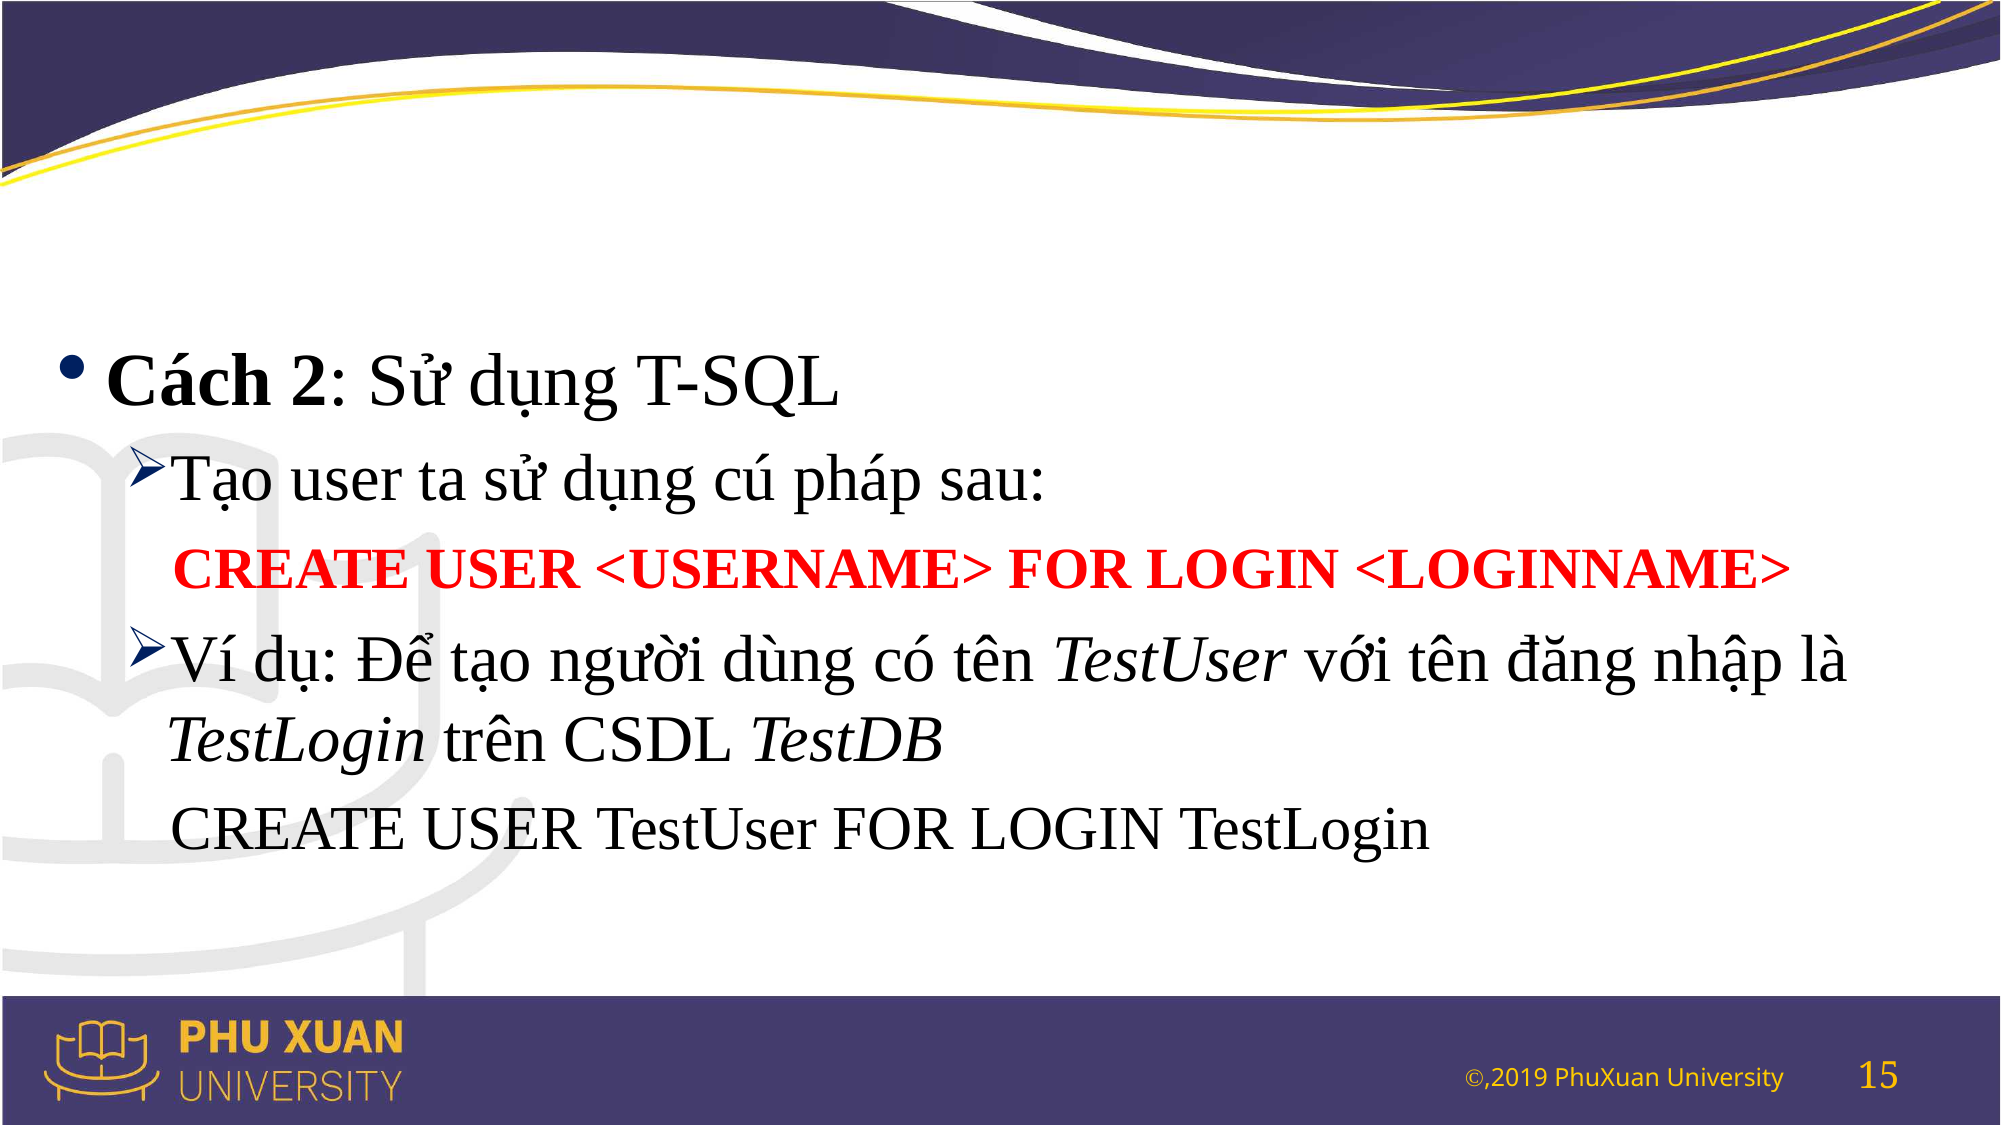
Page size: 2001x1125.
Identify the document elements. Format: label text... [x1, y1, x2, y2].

list Cách 2: Sử dụng T-SQL Tạo user ta sử dụng cú pháp sau: CREATE USER <USERNAME> FOR LOGIN <LOGINNAME> Ví dụ: Để tạo người dùng có tên TestUser với tên đăng nhập là TestLogin trên CSDL TestDB CREATE USER TestUser FOR LOGIN TestLogin [45, 322, 1963, 1043]
picture [0, 0, 2001, 1125]
slide_number 15 [1733, 1042, 1900, 1103]
